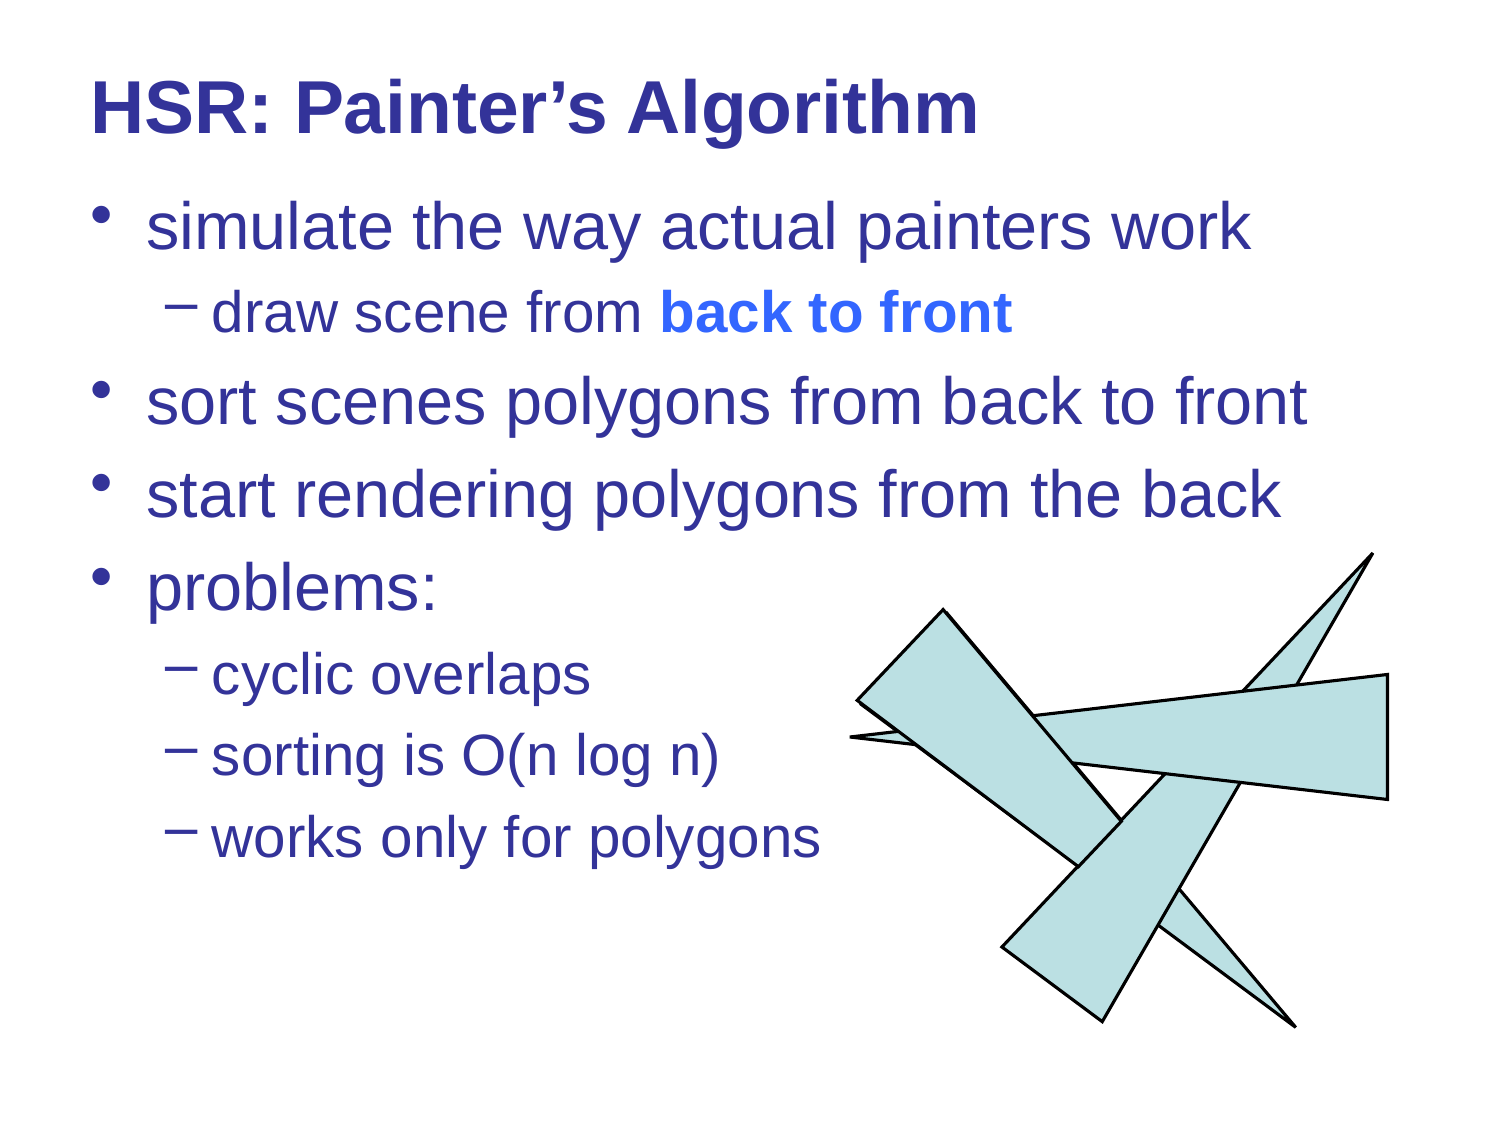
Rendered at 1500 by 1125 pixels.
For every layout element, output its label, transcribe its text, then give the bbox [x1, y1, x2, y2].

list simulate the way actual painters work draw scene from back to front sort scenes polygons from back to front start rendering polygons from the back problems: cyclic overlaps sorting is O(n log n) works only for polygons [75, 174, 1425, 1038]
title HSR: Painter’s Algorithm [75, 45, 1425, 163]
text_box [830, 499, 1388, 1038]
